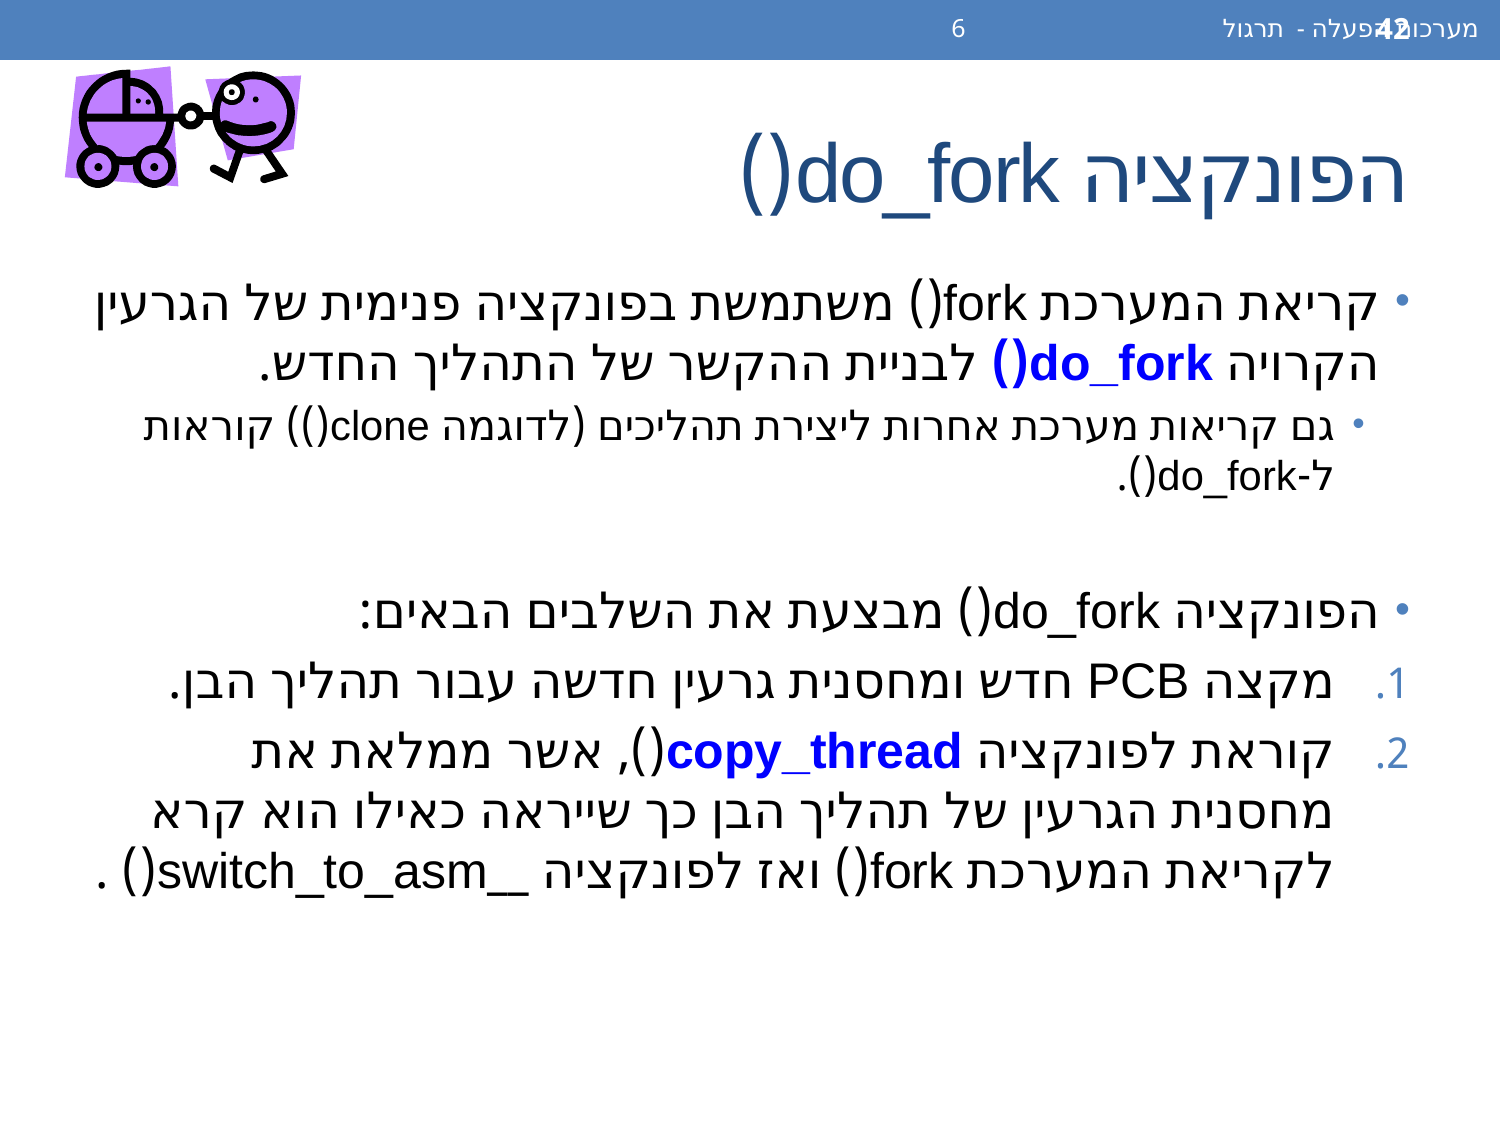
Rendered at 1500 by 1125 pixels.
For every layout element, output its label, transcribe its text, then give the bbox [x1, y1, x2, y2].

footer מערכות הפעלה - תרגול 6 [562, 3, 1238, 57]
list קריאת המערכת fork() משתמשת בפונקציה פנימית של הגרעין הקרויה do_fork() לבניית ההקשר של התהליך החדש. גם קריאות מערכת אחרות ליצירת תהליכים (לדוגמה clone()) קוראות ל-do_fork(). הפונקציה do_fork() מבצעת את השלבים הבאים: מקצה PCB חדש ומחסנית גרעין חדשה עבור תהליך הבן. קוראת לפונקציה copy_thread(), אשר ממלאת את מחסנית הגרעין של תהליך הבן כך שייראה כאילו הוא קרא לקריאת המערכת fork() ואז לפונקציה __switch_to_asm() . [75, 262, 1425, 1063]
slide_number 42 [1250, 3, 1425, 57]
picture [64, 66, 302, 188]
title הפונקציה do_fork() [75, 87, 1425, 250]
